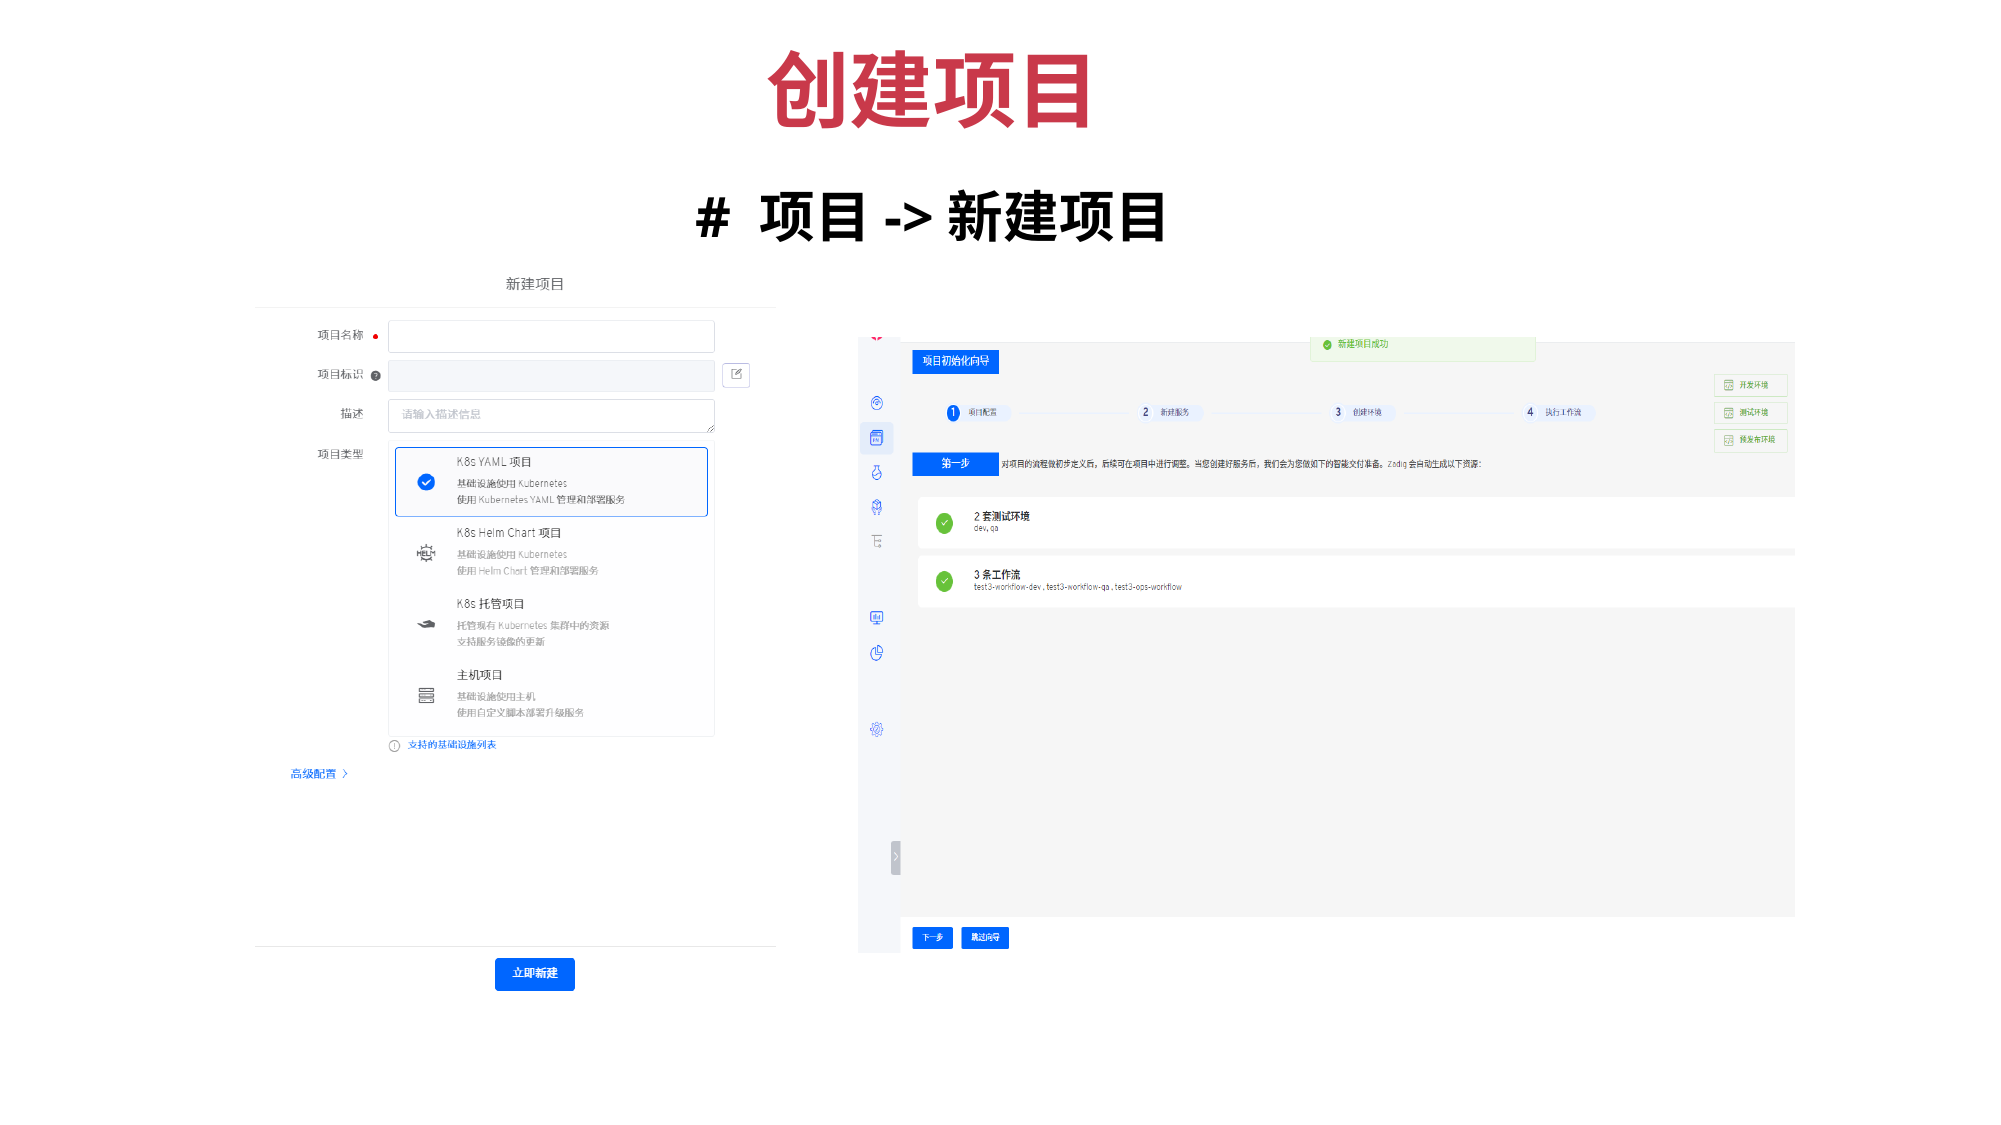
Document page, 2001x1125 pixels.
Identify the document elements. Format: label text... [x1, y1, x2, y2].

picture [255, 267, 776, 997]
text_box [1041, 279, 1821, 502]
text_box 创建项目 [456, 30, 1335, 146]
text_box # 项目->新建项目 [681, 173, 1332, 288]
picture [858, 337, 1795, 953]
